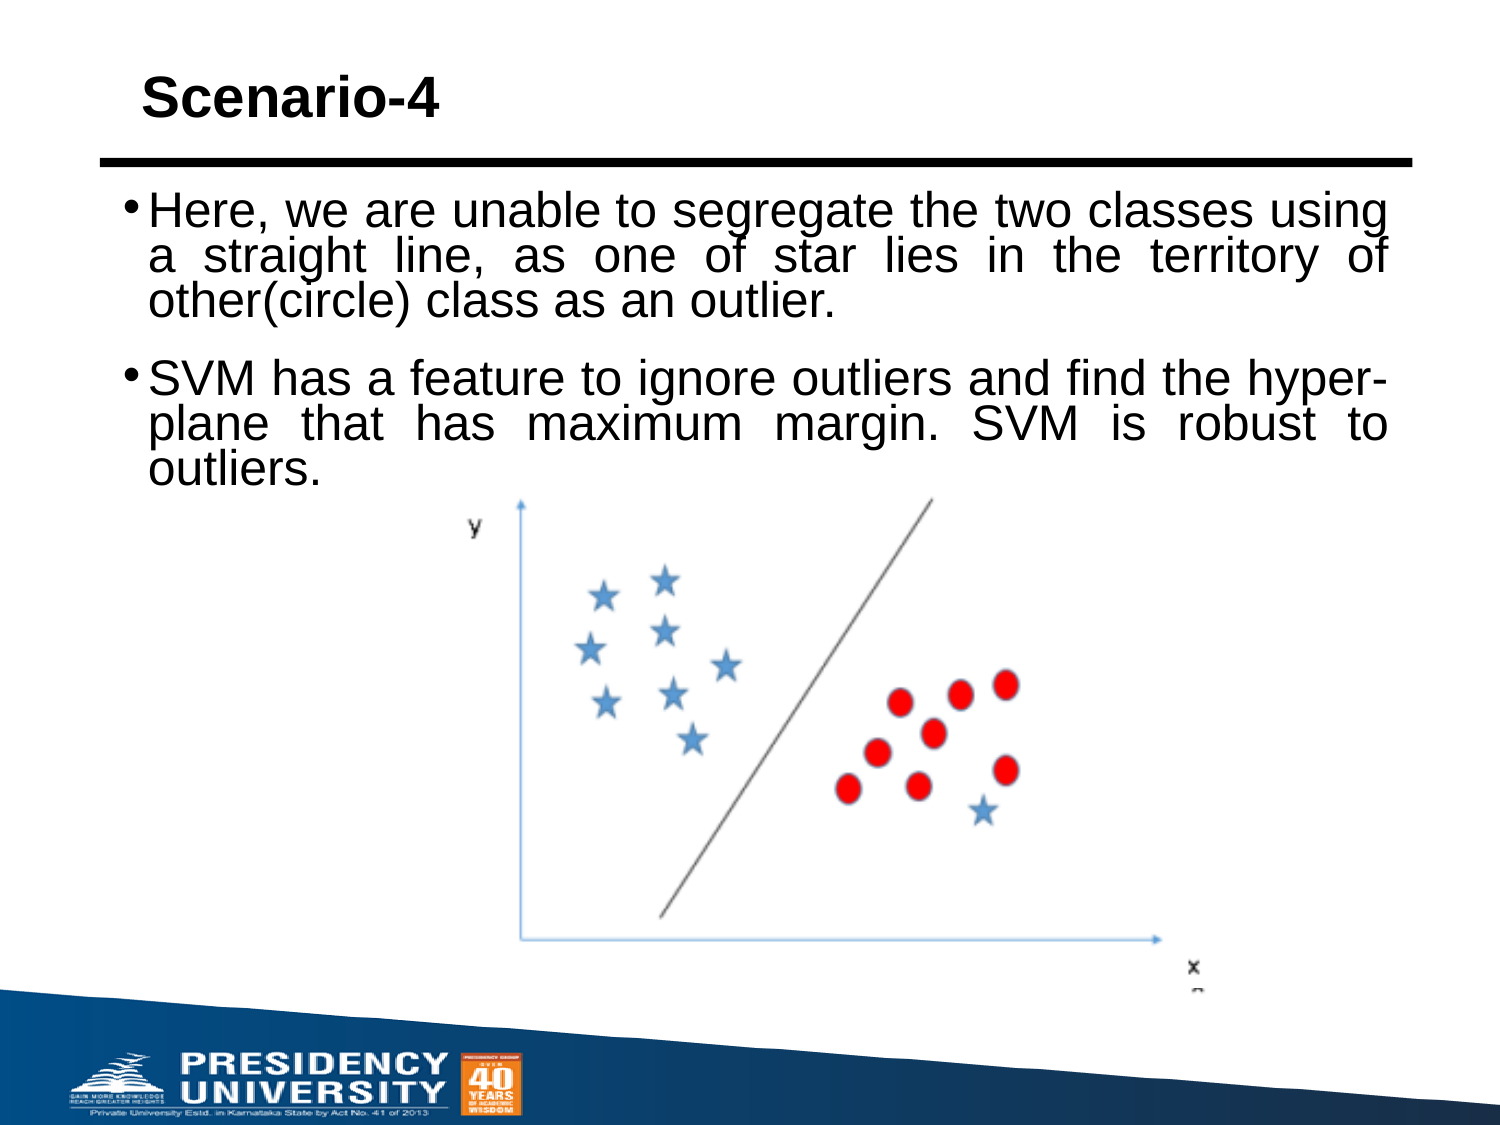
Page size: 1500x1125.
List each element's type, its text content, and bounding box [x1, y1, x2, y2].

title Scenario-4 [130, 64, 455, 136]
picture [0, 467, 1500, 1125]
list Here, we are unable to segregate the two classes using a straight line, as one of star lies in the territory of other(circle) class as an outlier. SVM has a feature to ignore outliers and find the hyper-plane that has maximum margin. SVM is robust to outliers. [111, 186, 1401, 509]
